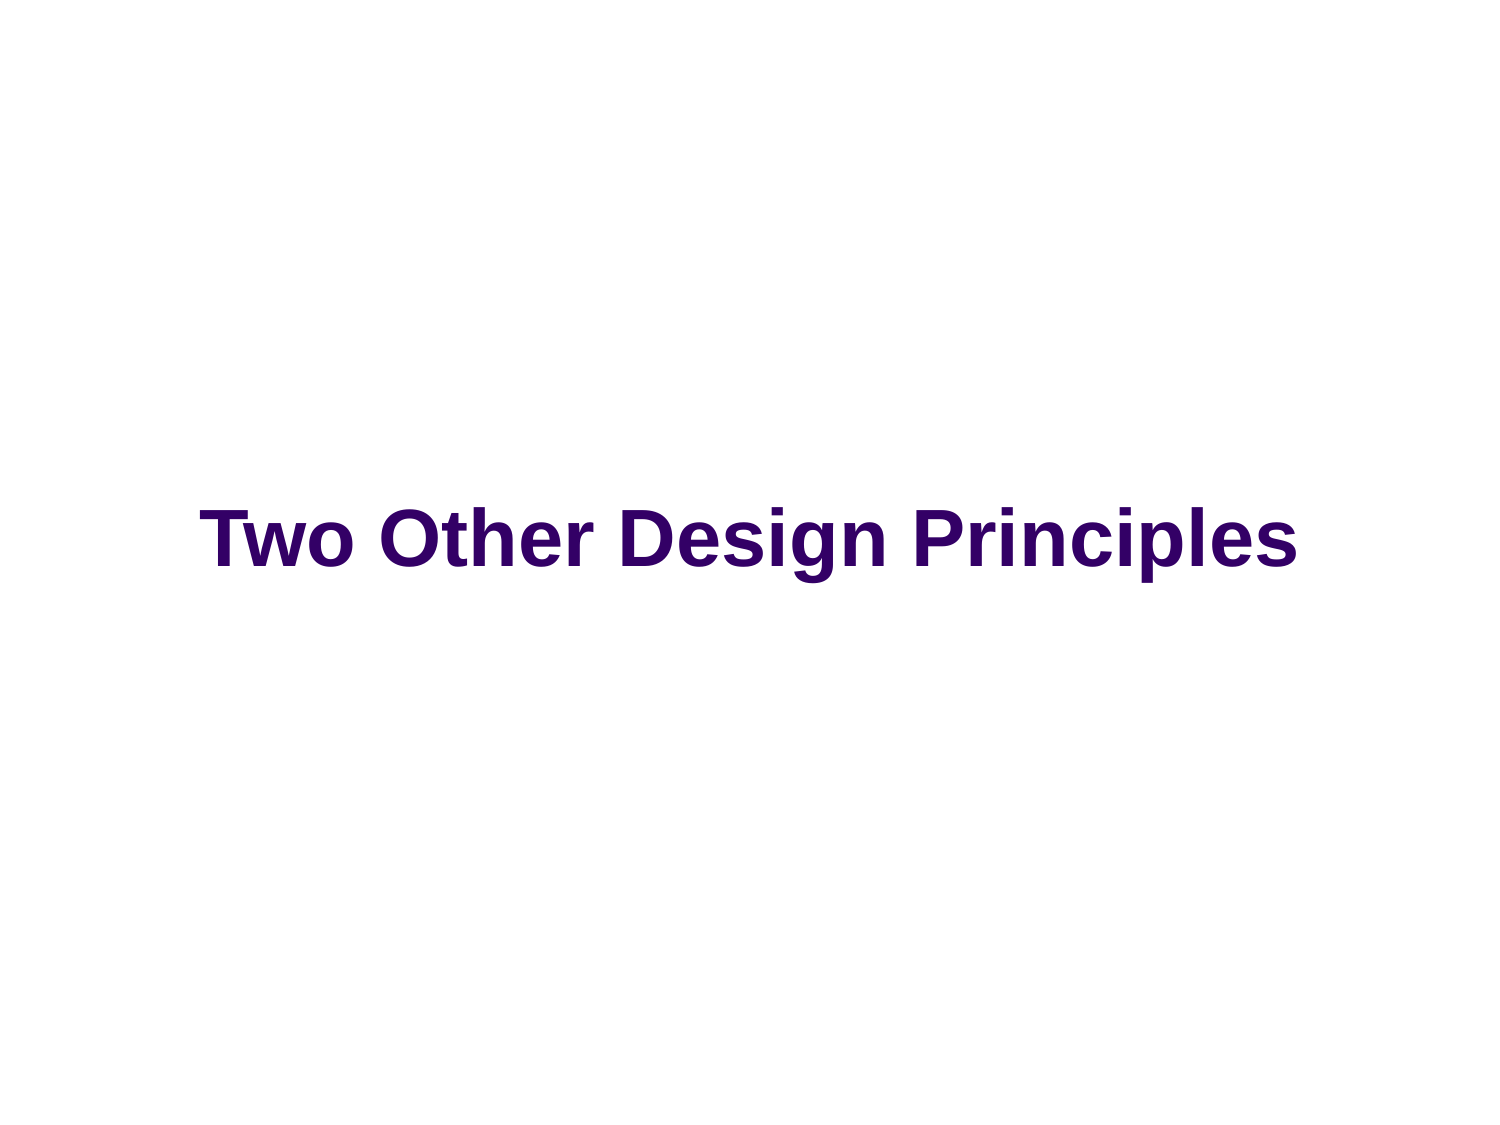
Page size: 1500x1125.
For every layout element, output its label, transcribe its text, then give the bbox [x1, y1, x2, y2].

title Two Other Design Principles [112, 349, 1388, 591]
